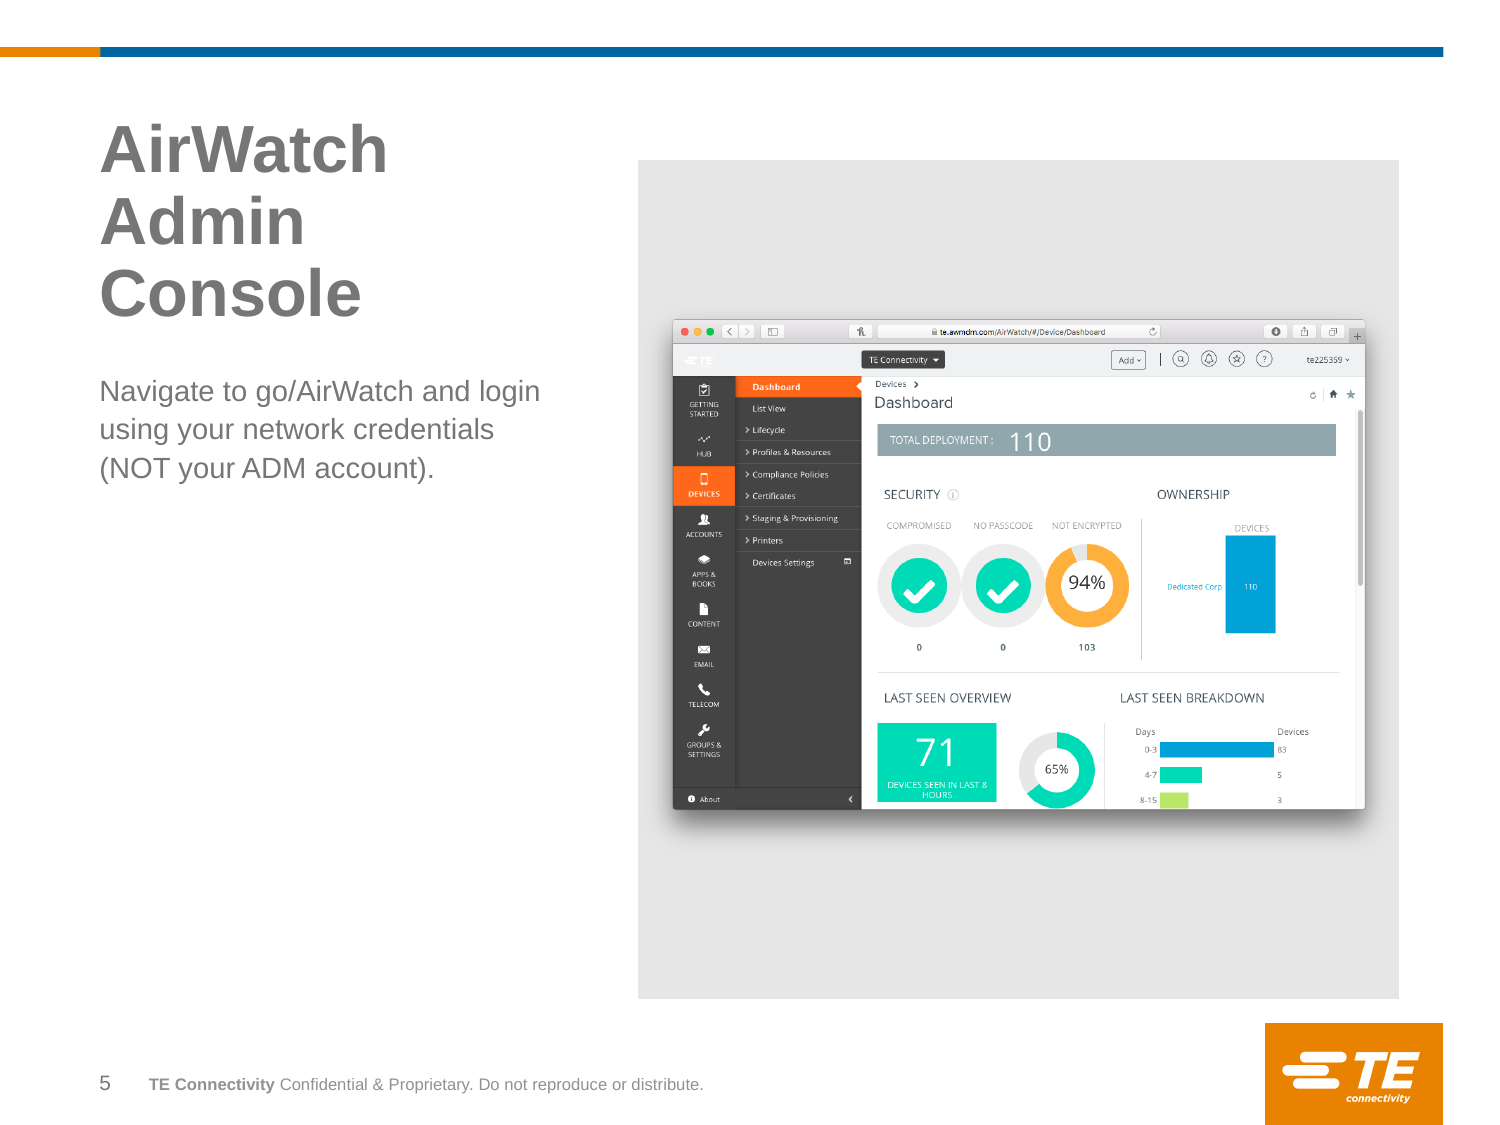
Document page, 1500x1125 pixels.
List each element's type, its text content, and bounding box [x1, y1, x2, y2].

picture [1265, 1023, 1443, 1125]
slide_number 5 [84, 1052, 155, 1113]
title AirWatch Admin Console [84, 107, 569, 347]
picture [637, 159, 1400, 999]
list Navigate to go/AirWatch and login using your network credentials (NOT your ADM account). [84, 361, 569, 998]
